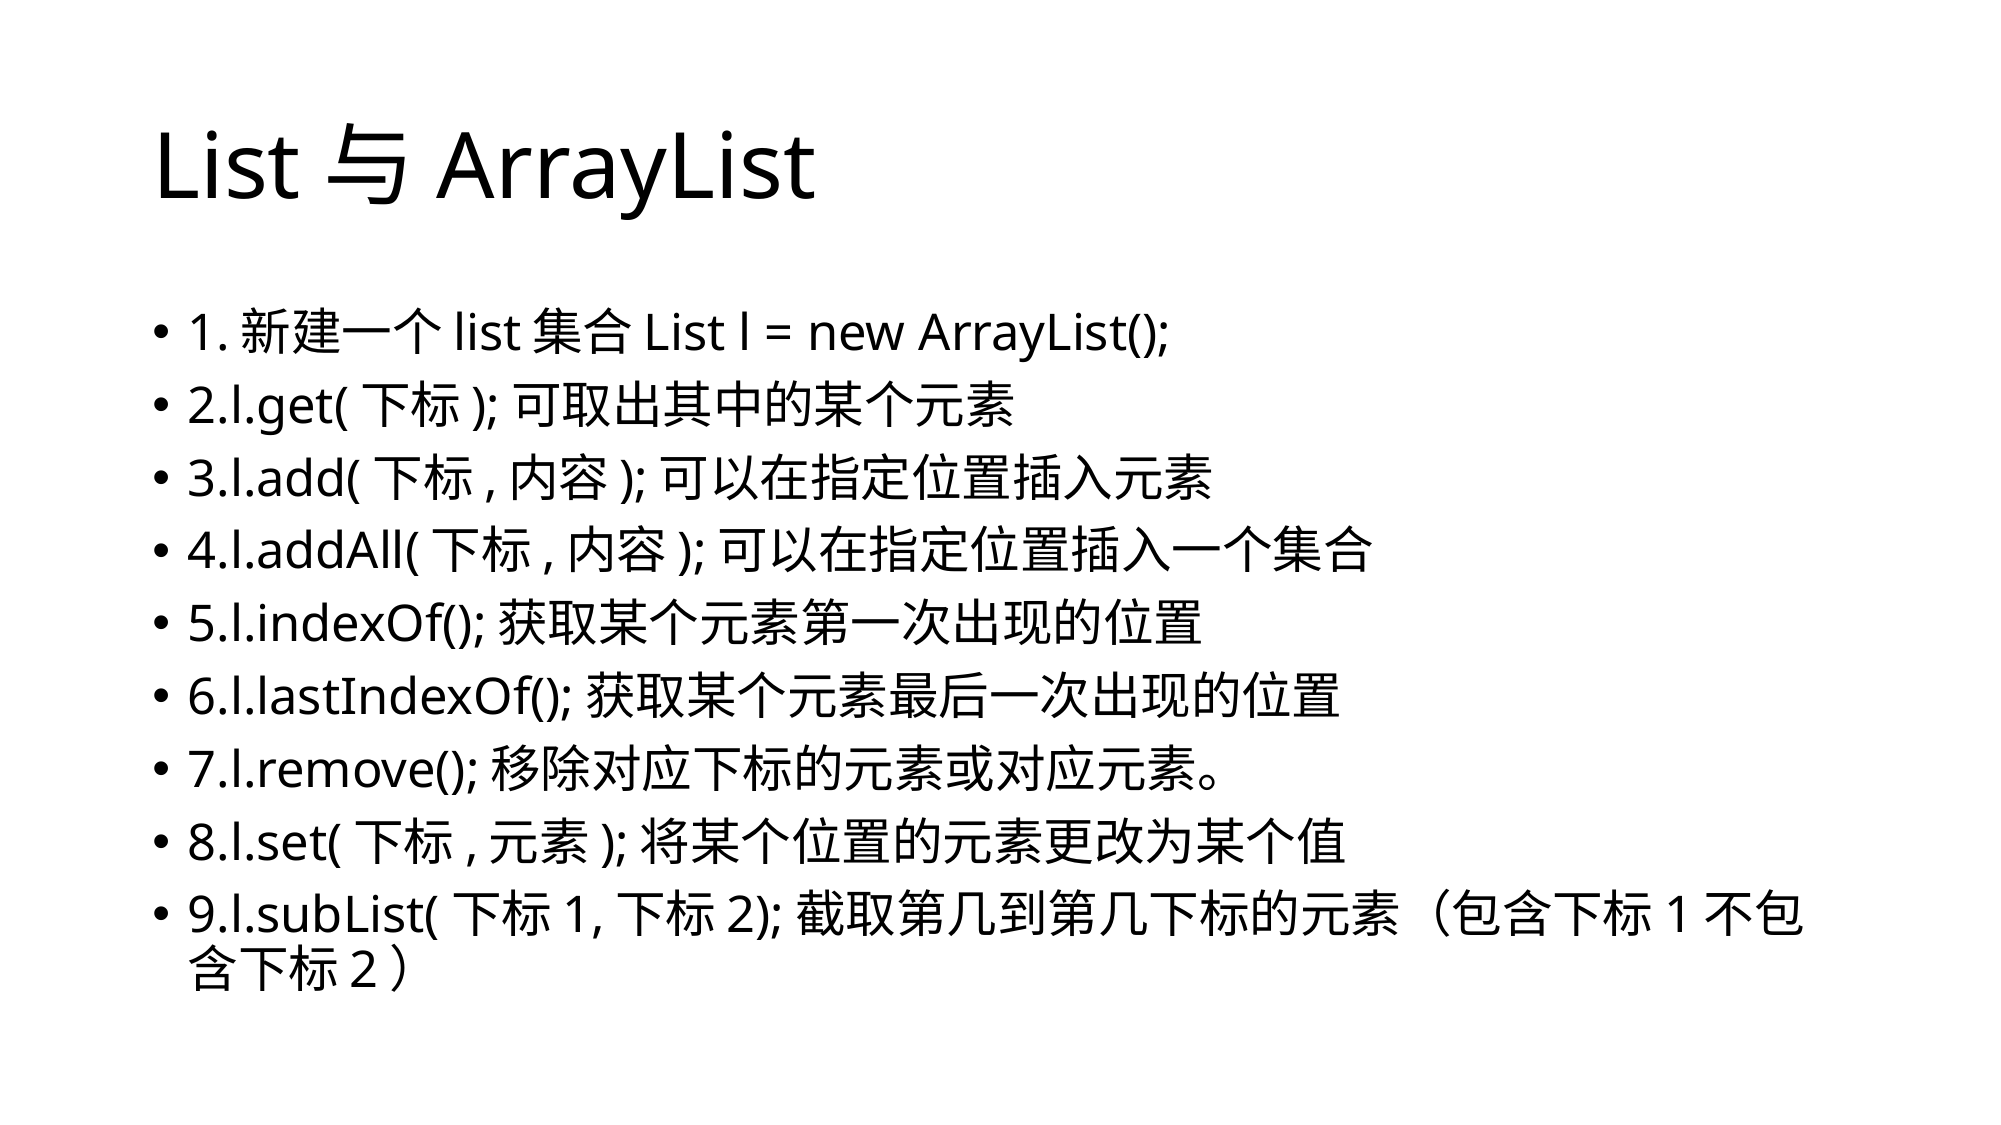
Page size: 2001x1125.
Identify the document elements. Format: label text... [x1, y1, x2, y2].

list 1.新建一个list集合List l = new ArrayList(); 2.l.get(下标);可取出其中的某个元素 3.l.add(下标,内容);可以在指定位置插入元素 4.l.addAll(下标,内容);可以在指定位置插入一个集合 5.l.indexOf();获取某个元素第一次出现的位置 6.l.lastIndexOf();获取某个元素最后一次出现的位置 7.l.remove();移除对应下标的元素或对应元素。 8.l.set(下标,元素);将某个位置的元素更改为某个值 9.l.subList(下标1,下标2);截取第几到第几下标的元素（包含下标1不包含下标2） [137, 299, 1863, 1014]
title List与ArrayList [137, 59, 1863, 278]
